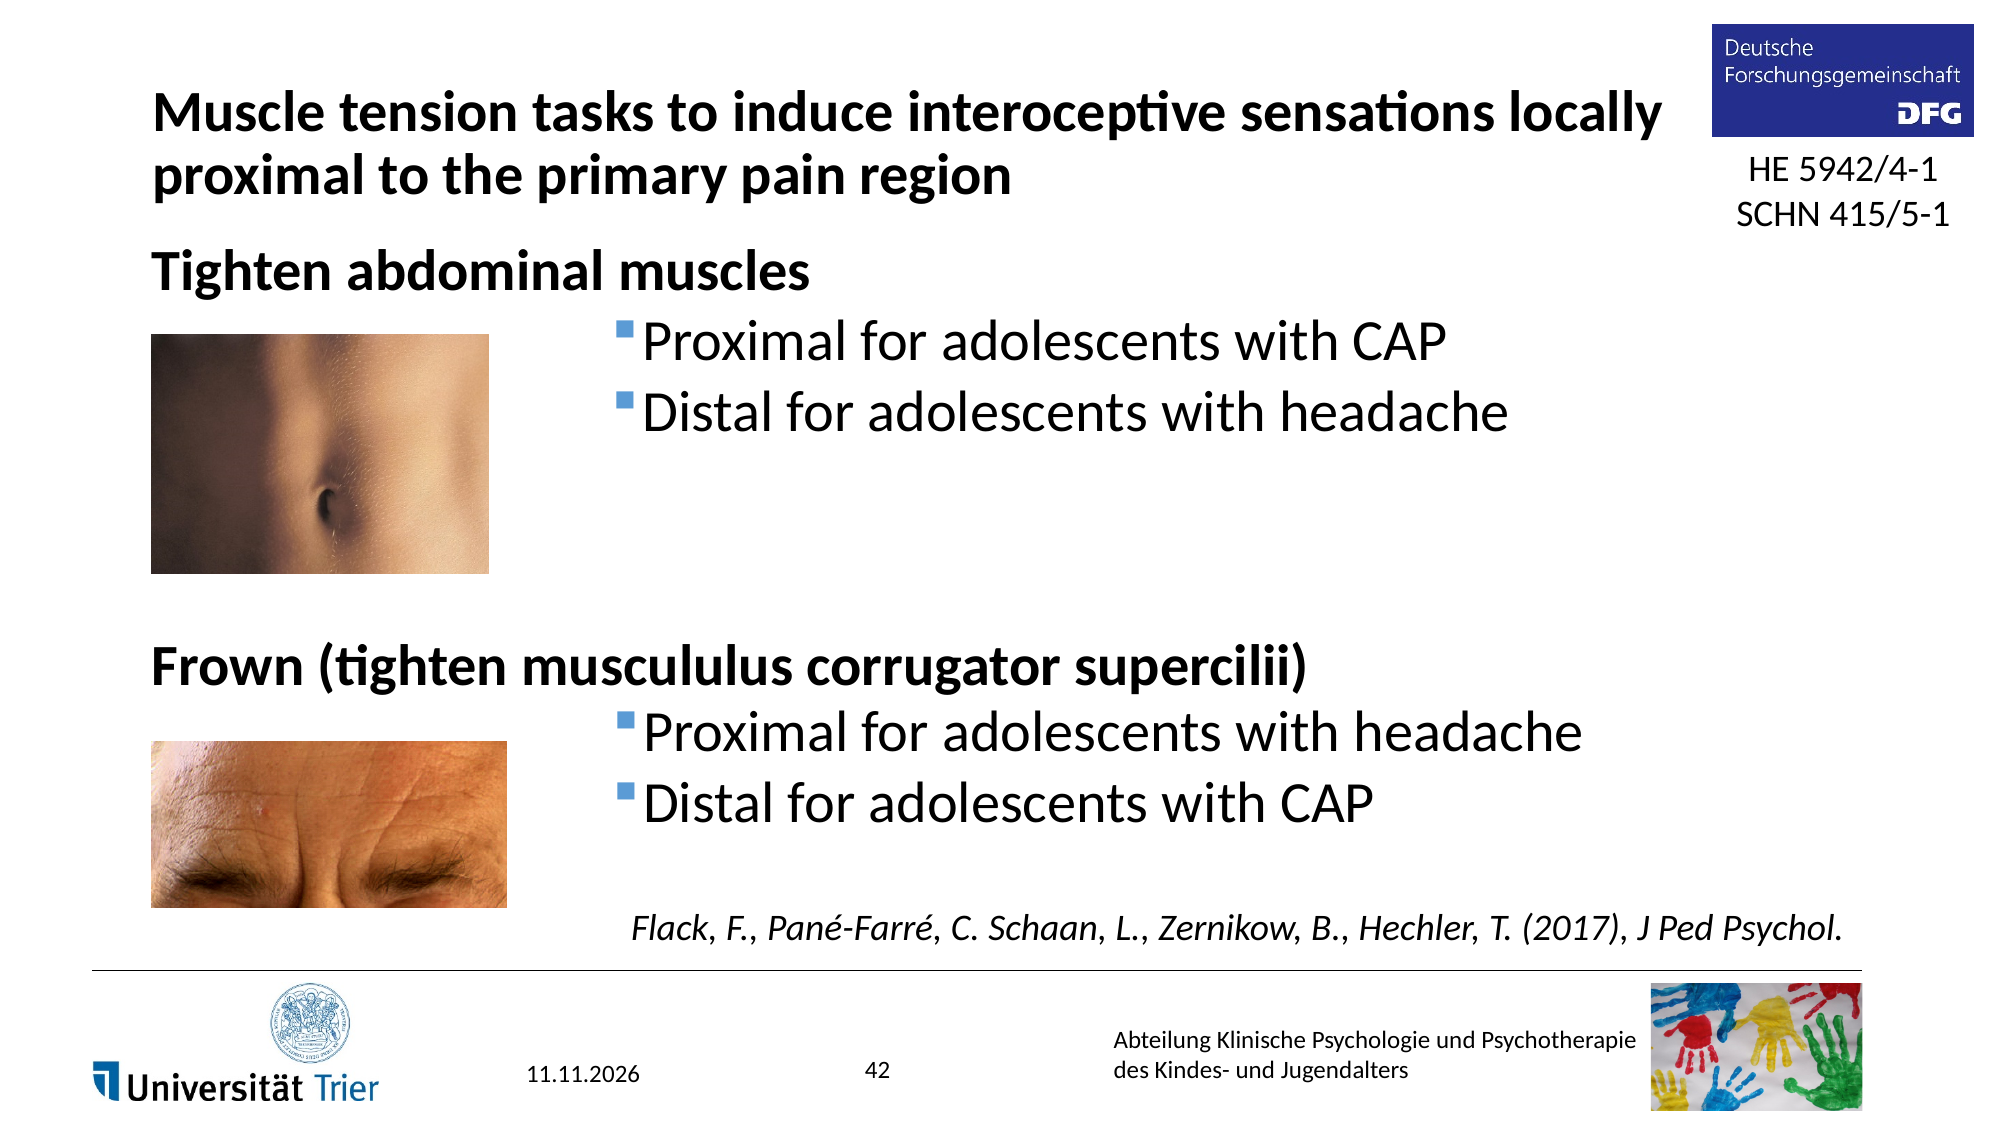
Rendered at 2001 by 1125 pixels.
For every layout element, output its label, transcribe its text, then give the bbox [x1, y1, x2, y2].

text_box HE 5942/4-1 SCHN 415/5-1 [1712, 137, 1974, 242]
list Flack, F., Pané-Farré, C. Schaan, L., Zernikow, B., Hechler, T. (2017), J Ped Psychol. [135, 900, 1861, 963]
picture [92, 982, 379, 1101]
picture [1712, 24, 1974, 137]
picture [151, 334, 489, 574]
text_box Proximal for adolescents with headache Distal for adolescents with CAP [612, 707, 1950, 1002]
text_box Tighten abdominal muscles [151, 245, 1632, 317]
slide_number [511, 1049, 809, 1105]
text_box Proximal for adolescents with CAP Distal for adolescents with headache [611, 315, 1950, 611]
slide_number 42 [850, 1046, 998, 1101]
title Muscle tension tasks to induce interoceptive sensations locally proximal to the primary pain region [137, 59, 1712, 228]
text_box Frown (tighten muscululus corrugator supercilii) [151, 640, 1830, 712]
picture [1650, 1002, 1863, 1111]
picture [151, 741, 507, 908]
